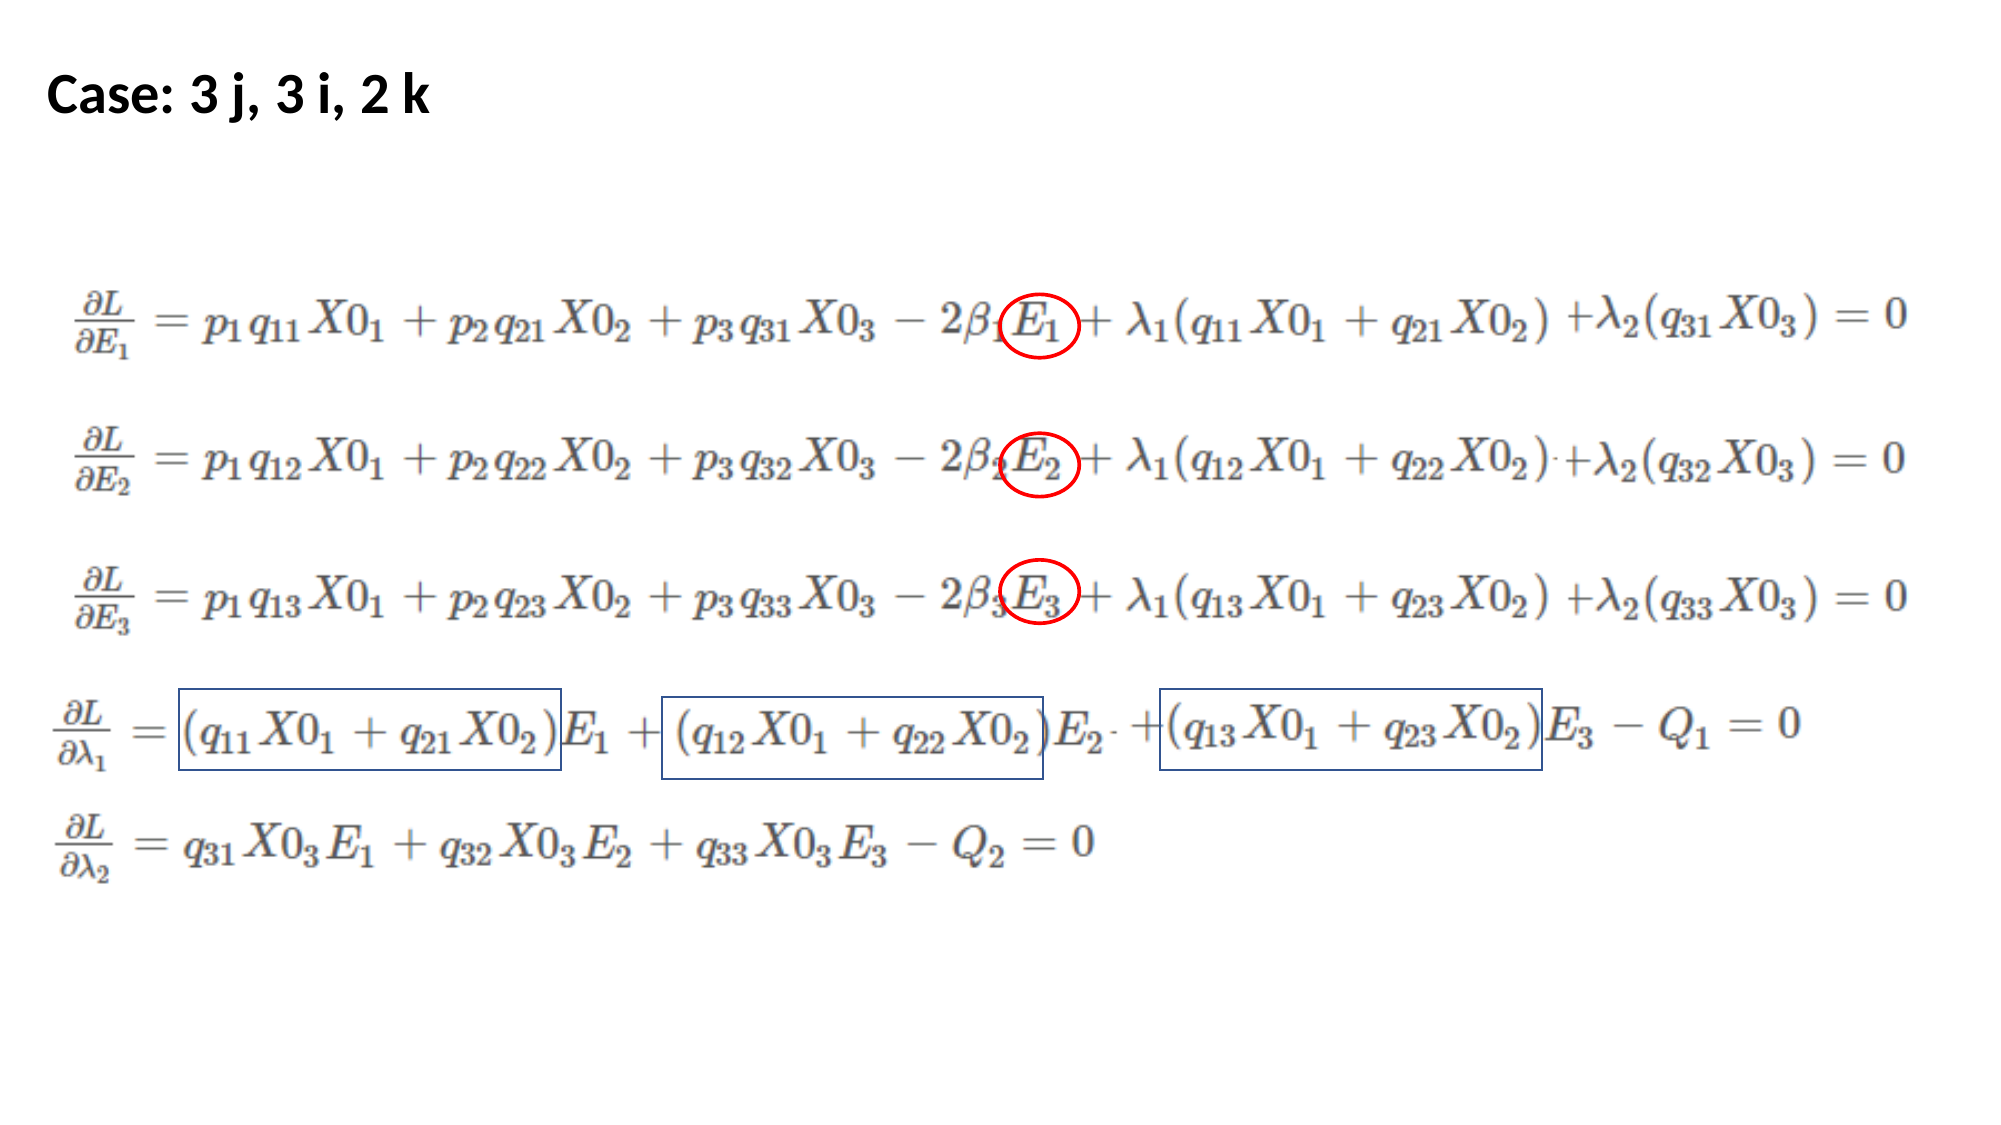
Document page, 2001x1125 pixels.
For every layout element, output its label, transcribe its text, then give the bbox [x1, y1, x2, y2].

text_box Case: 3 j, 3 i, 2 k [33, 47, 600, 133]
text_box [33, 269, 1938, 886]
